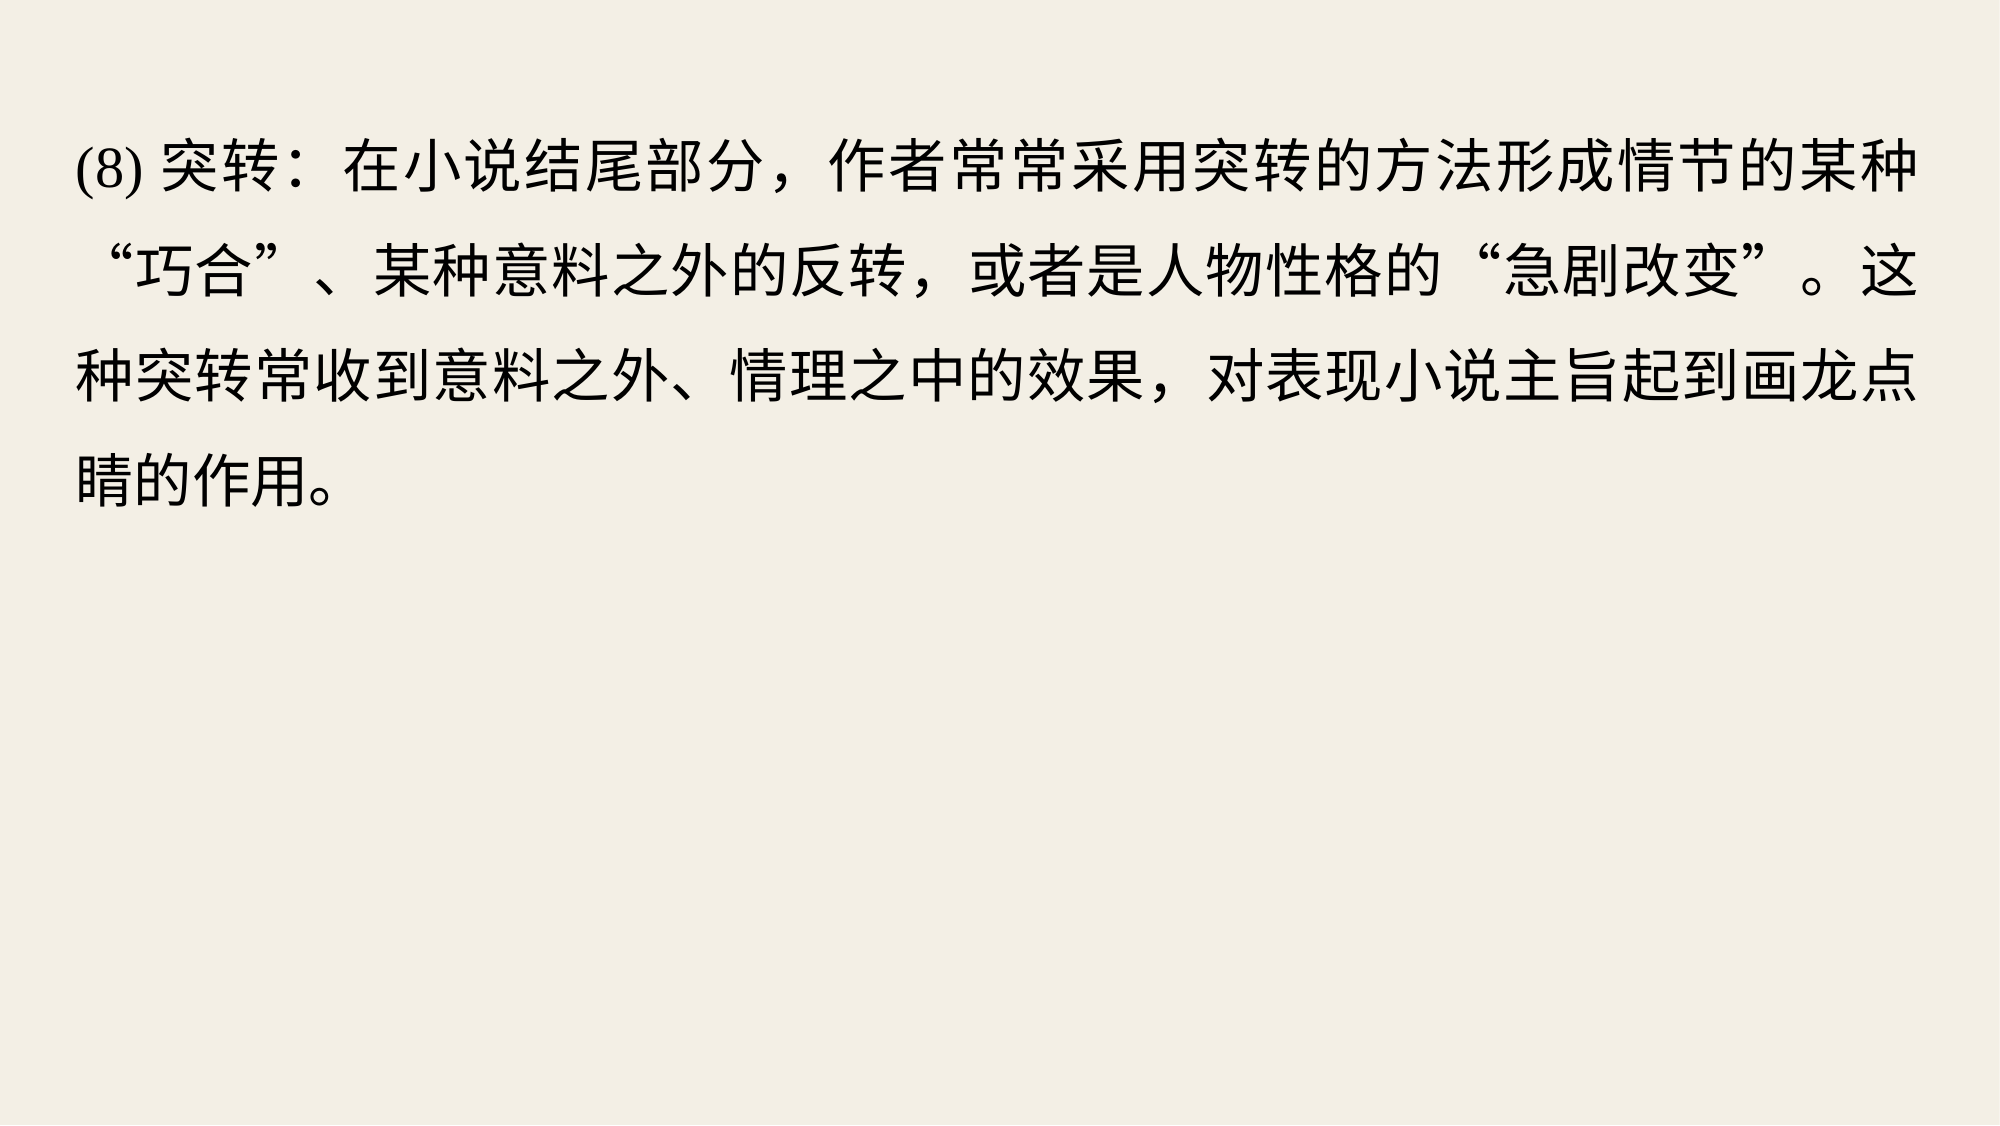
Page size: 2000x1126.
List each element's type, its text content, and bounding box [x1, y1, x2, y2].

text_box (8)突转：在小说结尾部分，作者常常采用突转的方法形成情节的某种“巧合”、某种意料之外的反转，或者是人物性格的“急剧改变”。这种突转常收到意料之外、情理之中的效果，对表现小说主旨起到画龙点睛的作用。 [55, 84, 1939, 525]
